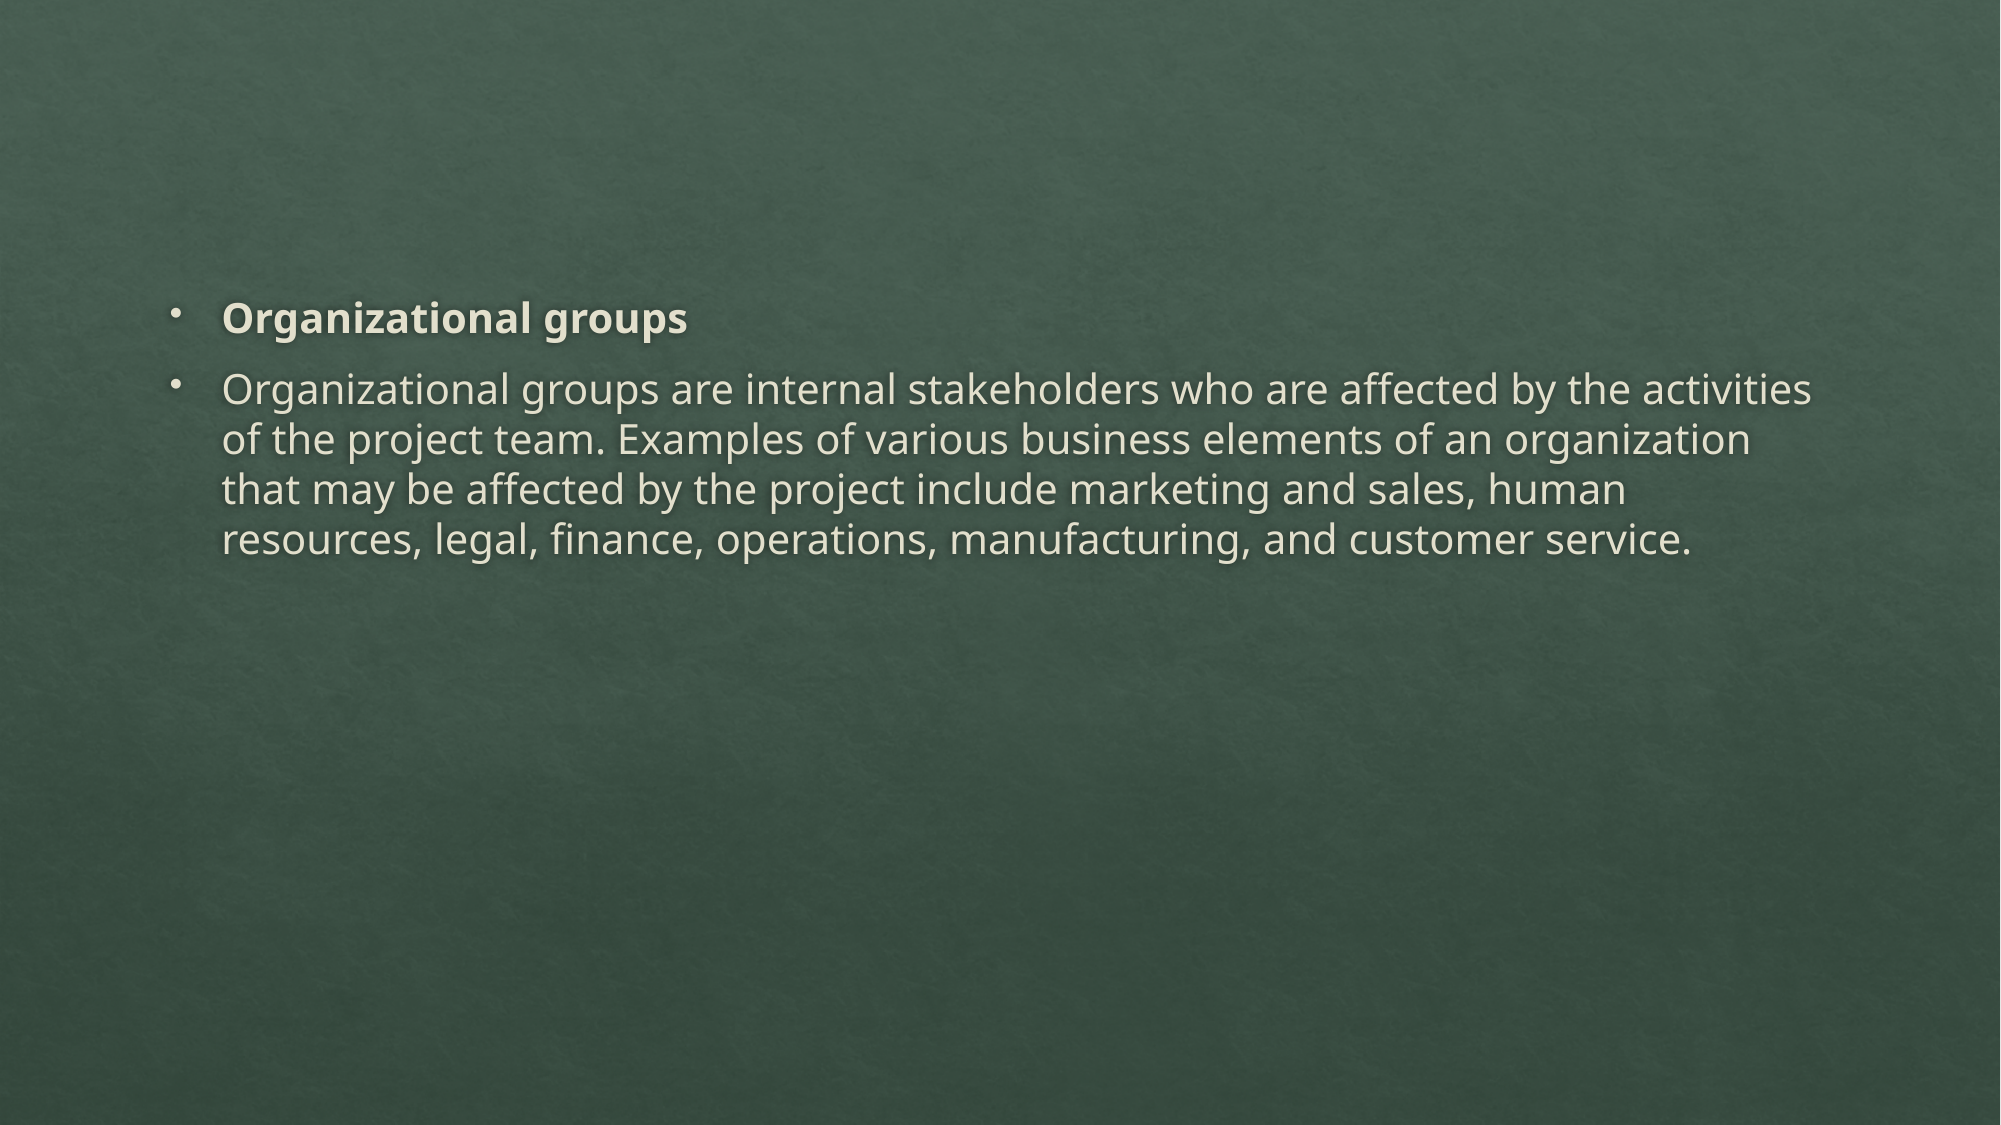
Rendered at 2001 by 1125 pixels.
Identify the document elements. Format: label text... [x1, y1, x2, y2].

list Organizational groups Organizational groups are internal stakeholders who are affected by the activities of the project team. Examples of various business elements of an organization that may be affected by the project include marketing and sales, human resources, legal, finance, operations, manufacturing, and customer service. [149, 284, 1849, 950]
